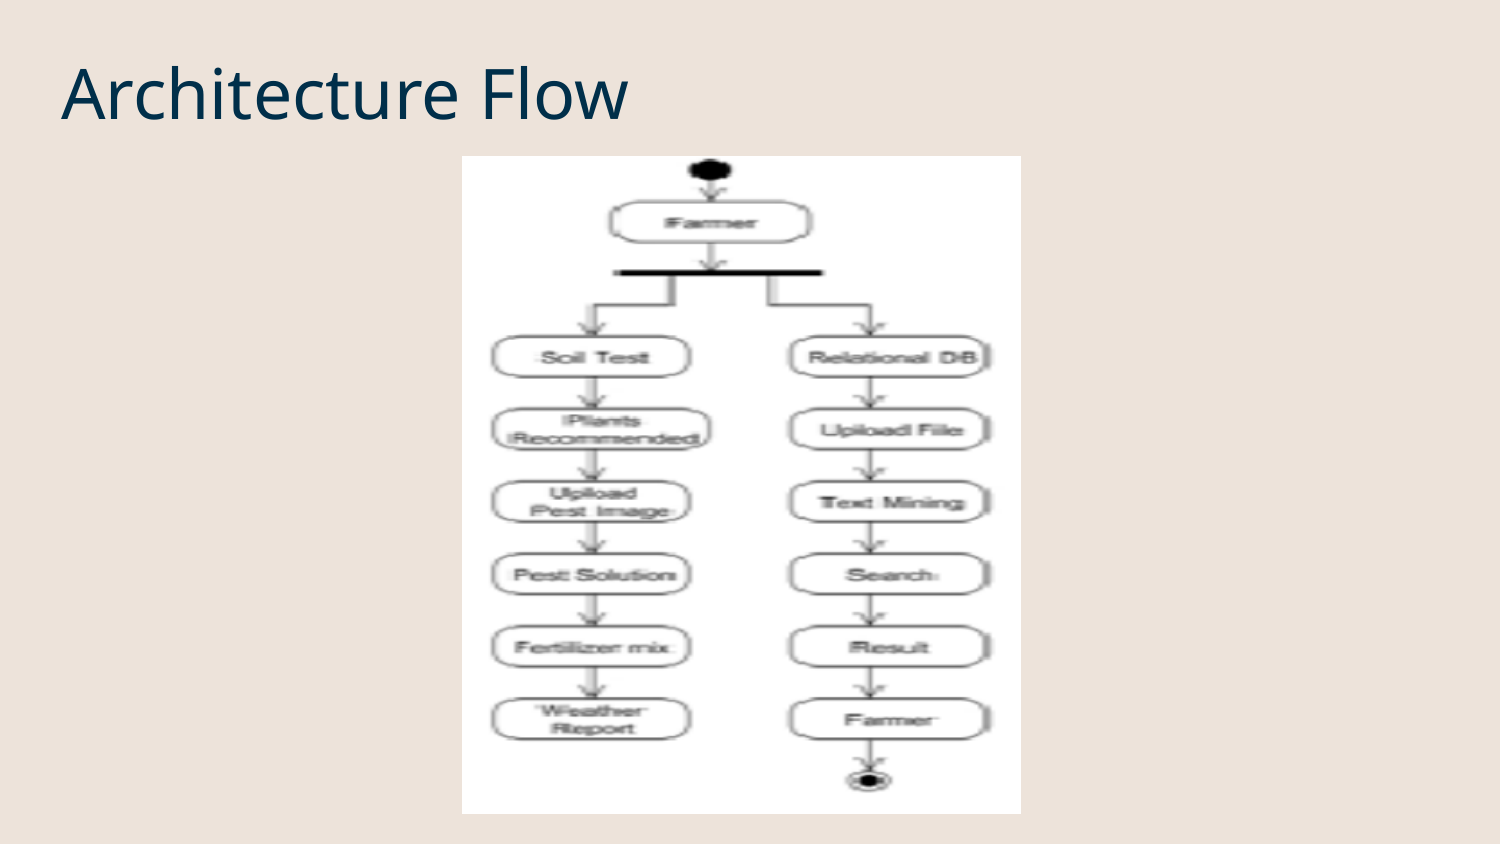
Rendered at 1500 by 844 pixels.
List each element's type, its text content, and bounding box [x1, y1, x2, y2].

title Architecture Flow [46, 30, 1463, 157]
picture [462, 155, 1022, 814]
